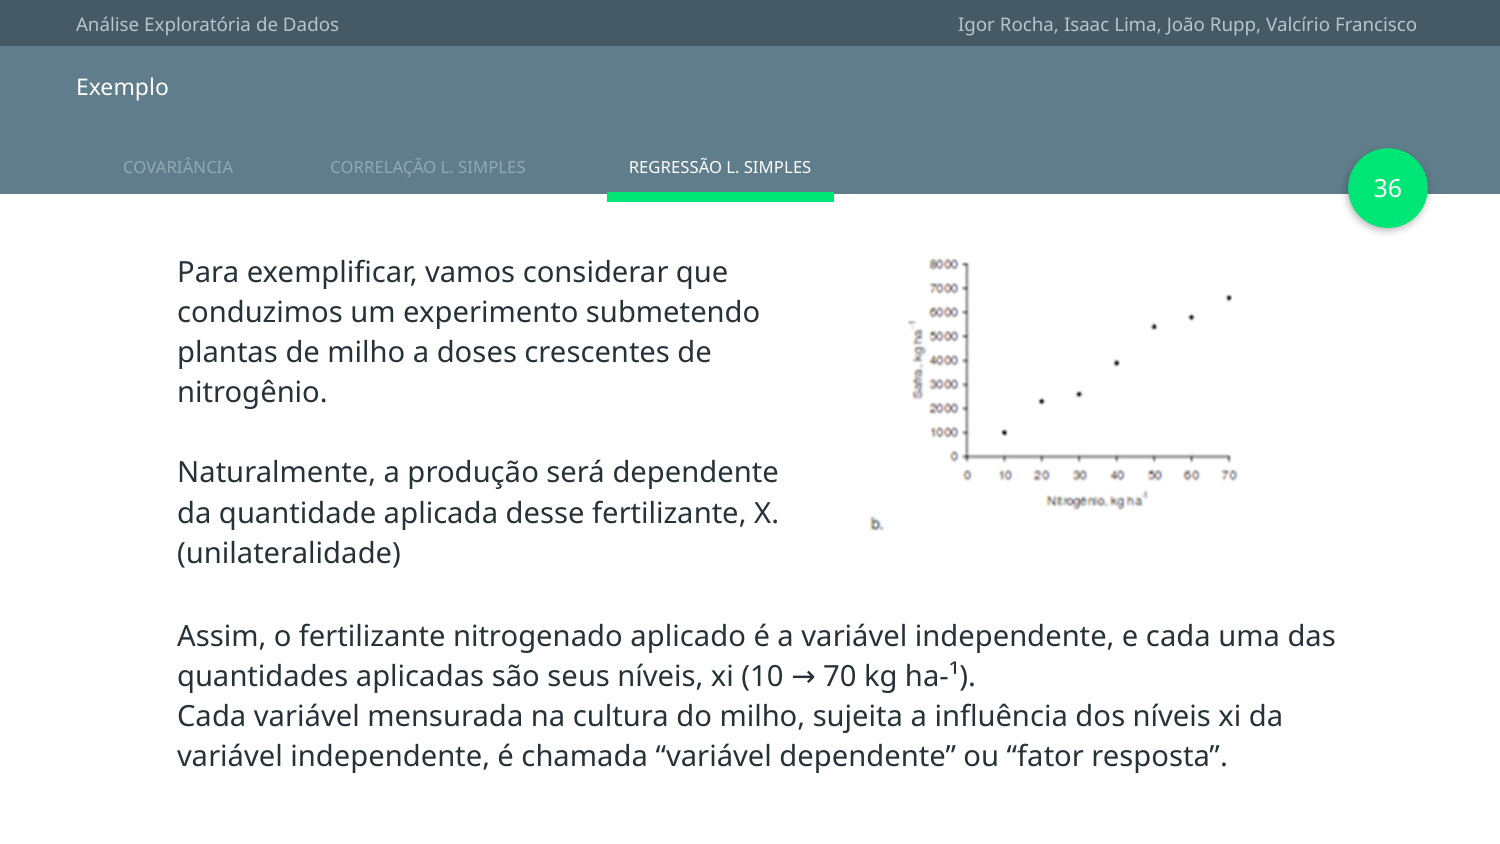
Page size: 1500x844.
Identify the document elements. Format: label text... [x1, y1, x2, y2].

title Exemplo [64, 70, 1447, 124]
slide_number ‹#› [1343, 151, 1433, 227]
text_box Assim, o fertilizante nitrogenado aplicado é a variável independente, e cada uma das quantidades aplicadas são seus níveis, xi (10 → 70 kg ha-¹). Cada variável mensurada na cultura do milho, sujeita a influência dos níveis xi da variável independente, é chamada “variável dependente” ou “fator resposta”. [162, 596, 1407, 788]
picture [841, 246, 1344, 551]
text_box Para exemplificar, vamos considerar que conduzimos um experimento submetendo plantas de milho a doses crescentes de nitrogênio. Naturalmente, a produção será dependente da quantidade aplicada desse fertilizante, X. (unilateralidade) [162, 232, 804, 584]
